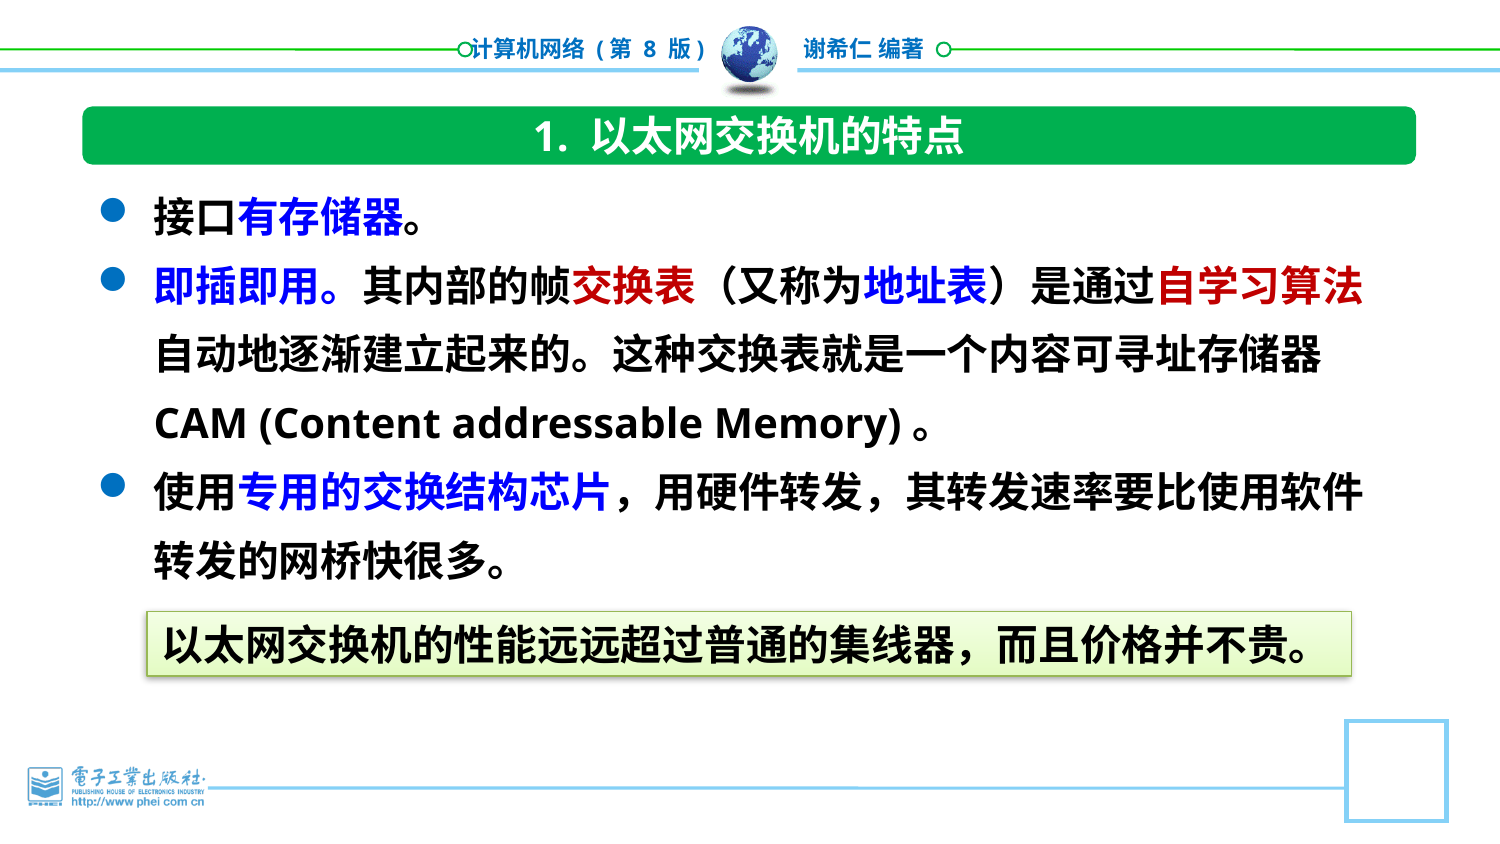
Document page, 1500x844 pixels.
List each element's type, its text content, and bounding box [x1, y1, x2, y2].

picture [719, 24, 779, 100]
text_box 1. 以太网交换机的特点 [518, 102, 981, 168]
text_box [981, 106, 1417, 165]
text_box 接口有存储器。 即插即用。其内部的帧交换表（又称为地址表）是通过自学习算法自动地逐渐建立起来的。这种交换表就是一个内容可寻址存储器CAM (Content addressable Memory)。 使用专用的交换结构芯片，用硬件转发，其转发速率要比使用软件转发的网桥快很多。 [82, 164, 1416, 592]
text_box [82, 106, 518, 165]
picture [23, 764, 208, 809]
text_box 以太网交换机的性能远远超过普通的集线器，而且价格并不贵。 [146, 611, 1352, 677]
